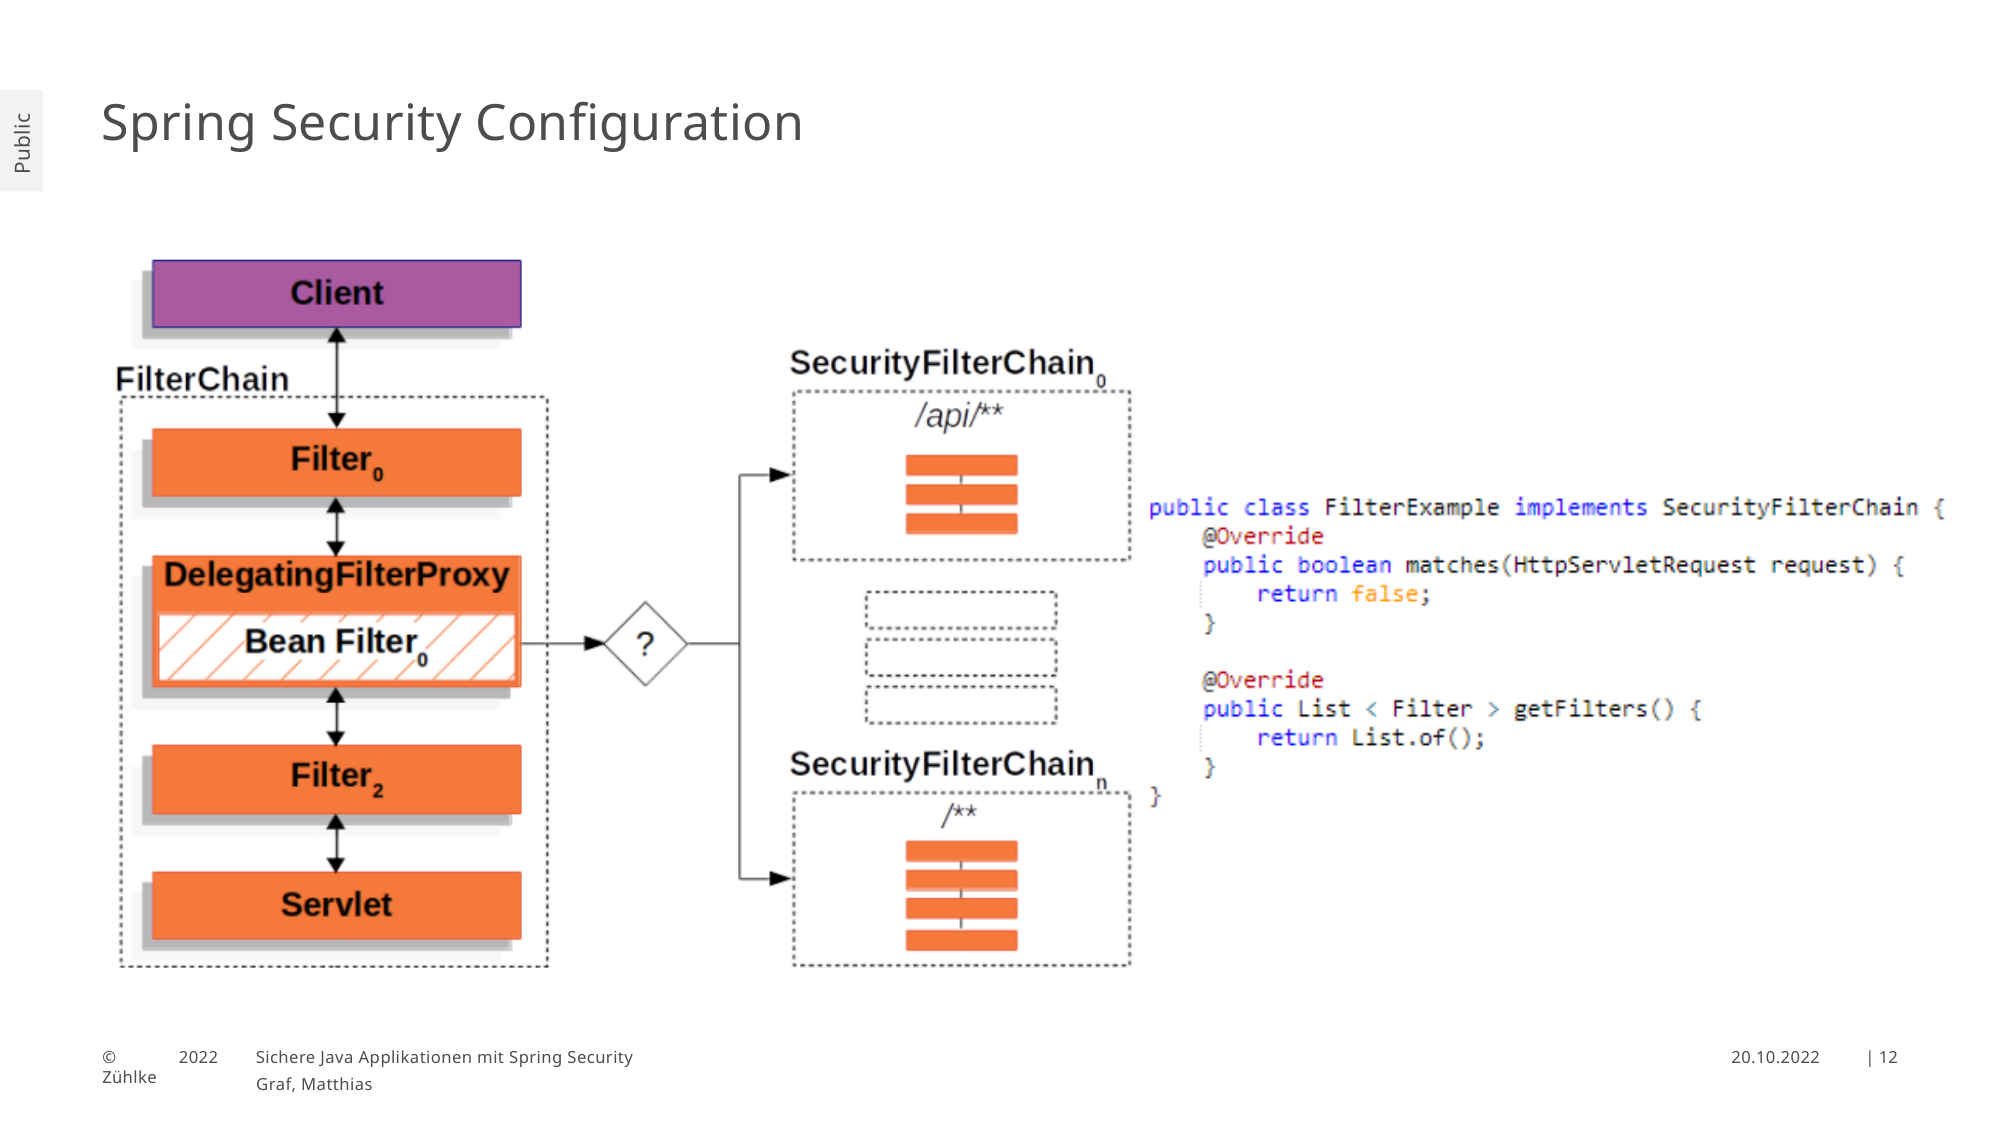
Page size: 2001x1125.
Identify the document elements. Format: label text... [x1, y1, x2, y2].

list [101, 243, 1165, 988]
title Spring Security Configuration [101, 90, 1590, 161]
slide_number | 12 [1833, 1047, 1898, 1071]
picture [1144, 491, 1993, 822]
